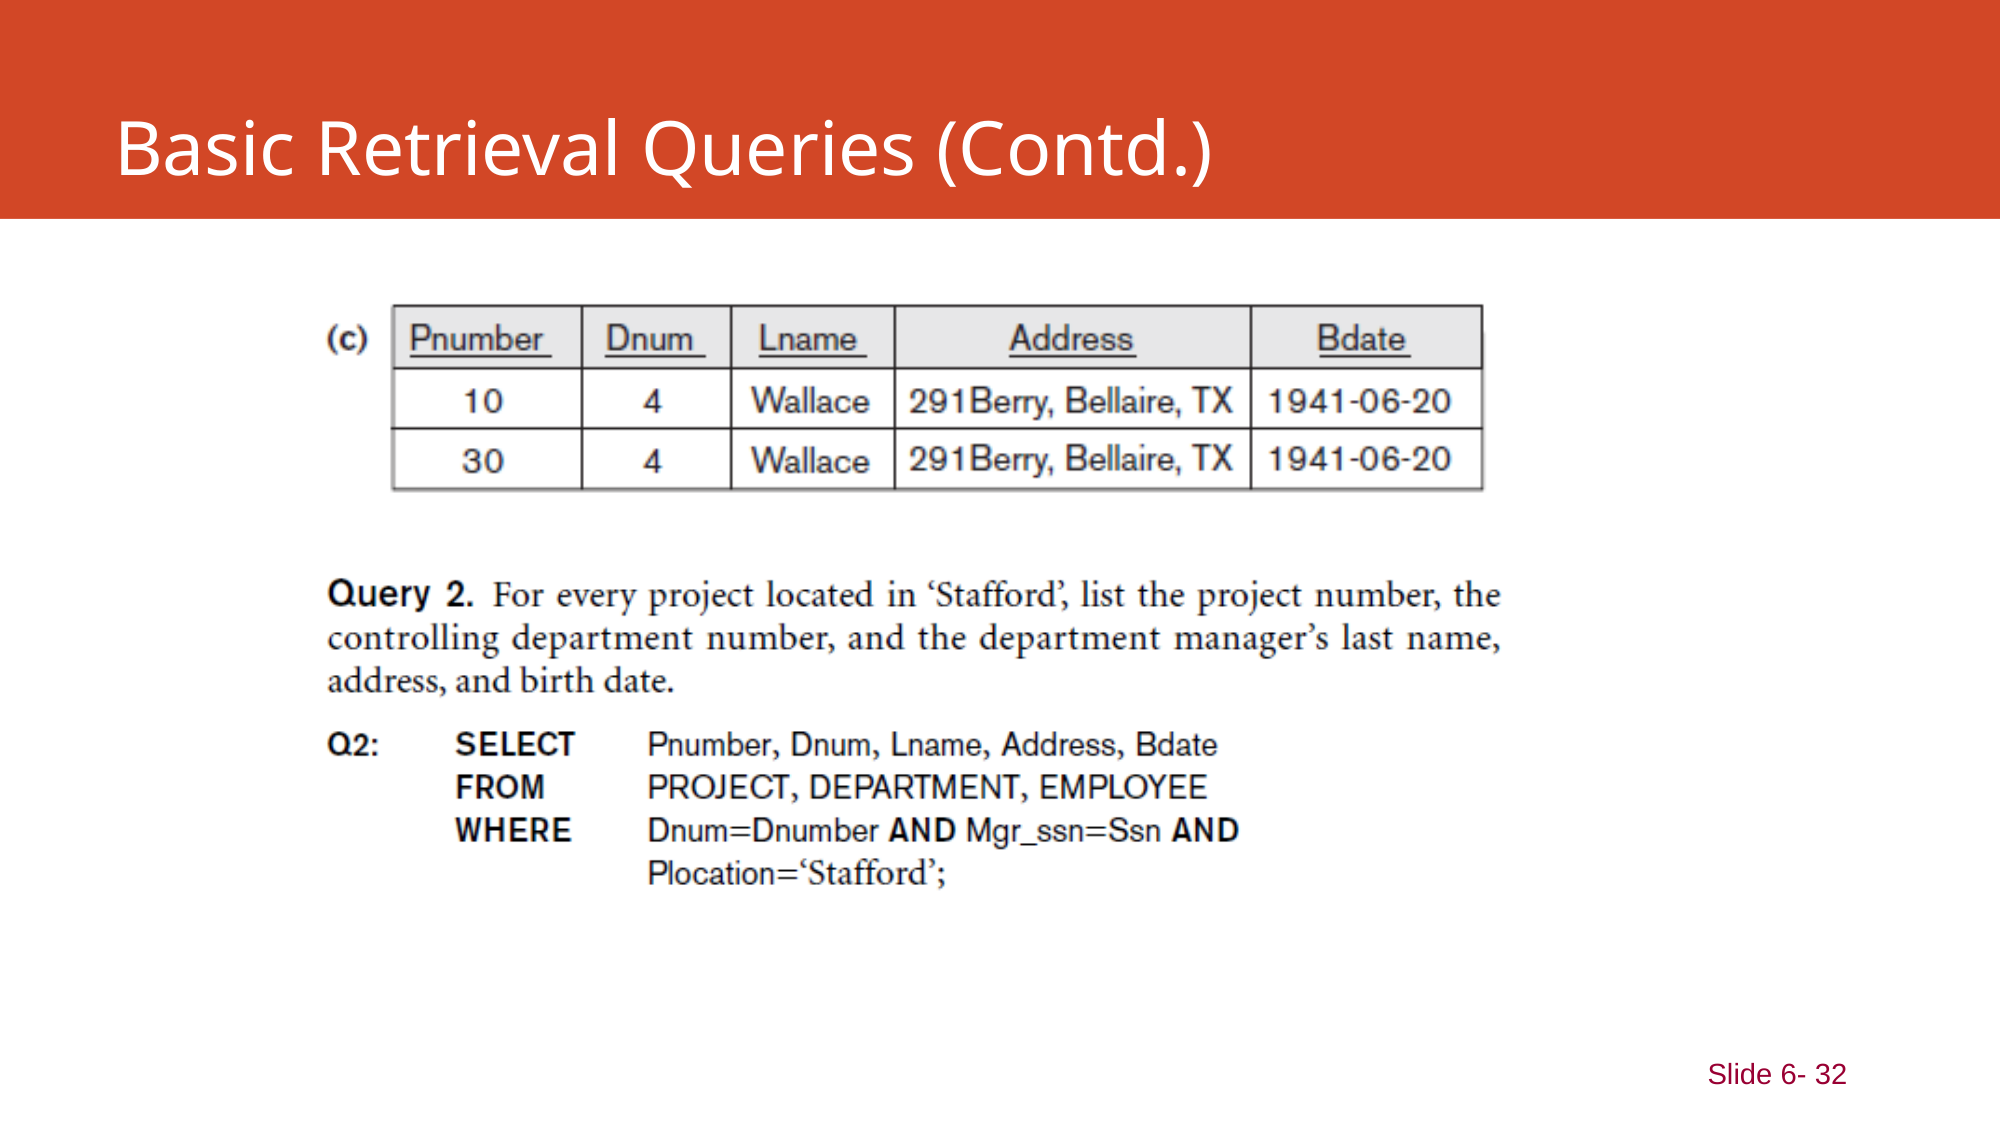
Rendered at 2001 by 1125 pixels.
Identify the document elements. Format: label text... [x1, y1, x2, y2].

picture [317, 562, 1520, 913]
slide_number Slide 6- 32 [1325, 1042, 1863, 1103]
picture [324, 262, 1520, 513]
title Basic Retrieval Queries (Contd.) [99, 0, 1863, 199]
